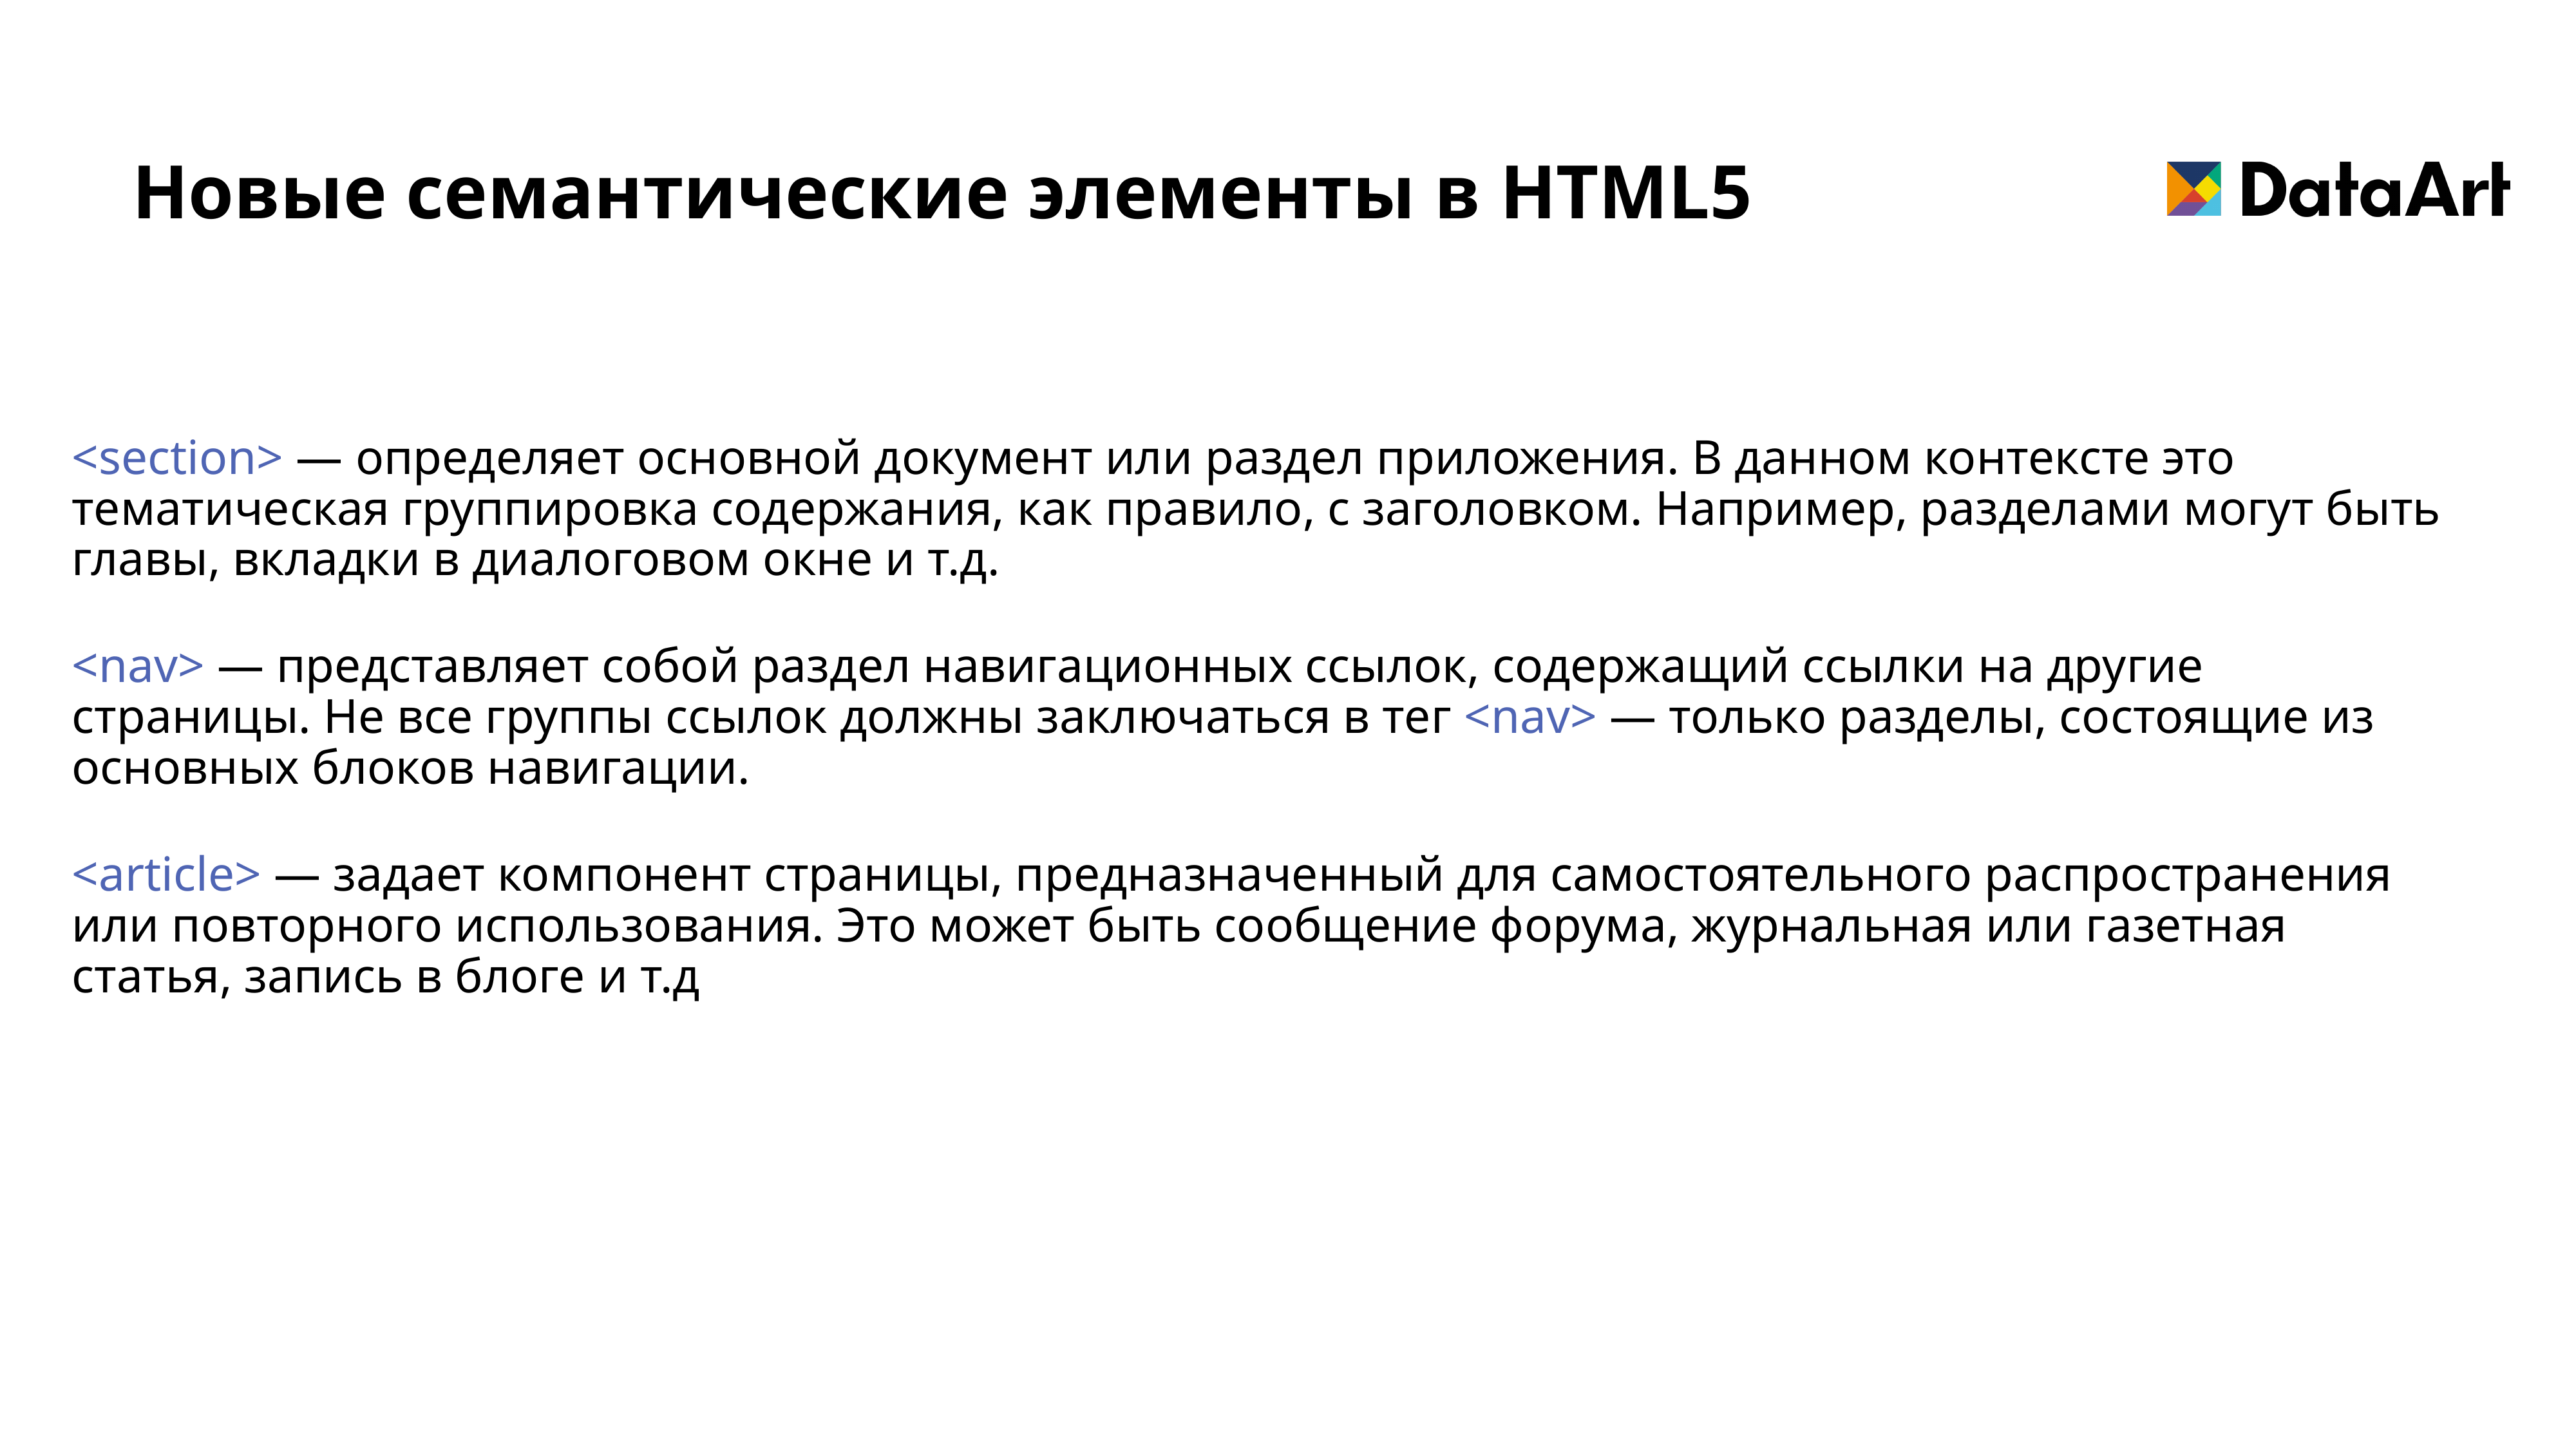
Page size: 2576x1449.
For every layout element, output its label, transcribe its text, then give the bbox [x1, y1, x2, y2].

list <section> — определяет основной документ или раздел приложения. В данном контексте это тематическая группировка содержания, как правило, с заголовком. Например, разделами могут быть главы, вкладки в диалоговом окне и т.д. <nav> — представляет собой раздел навигационных ссылок, содержащий ссылки на другие страницы. Не все группы ссылок должны заключаться в тег <nav> — только разделы, состоящие из основных блоков навигации. <article> — задает компонент страницы, предназначенный для самостоятельного распространения или повторного использования. Это может быть сообщение форума, журнальная или газетная статья, запись в блоге и т.д [66, 315, 2449, 1321]
picture [2167, 162, 2510, 217]
list Новые семантические элементы в HTML5 [127, 139, 2449, 240]
